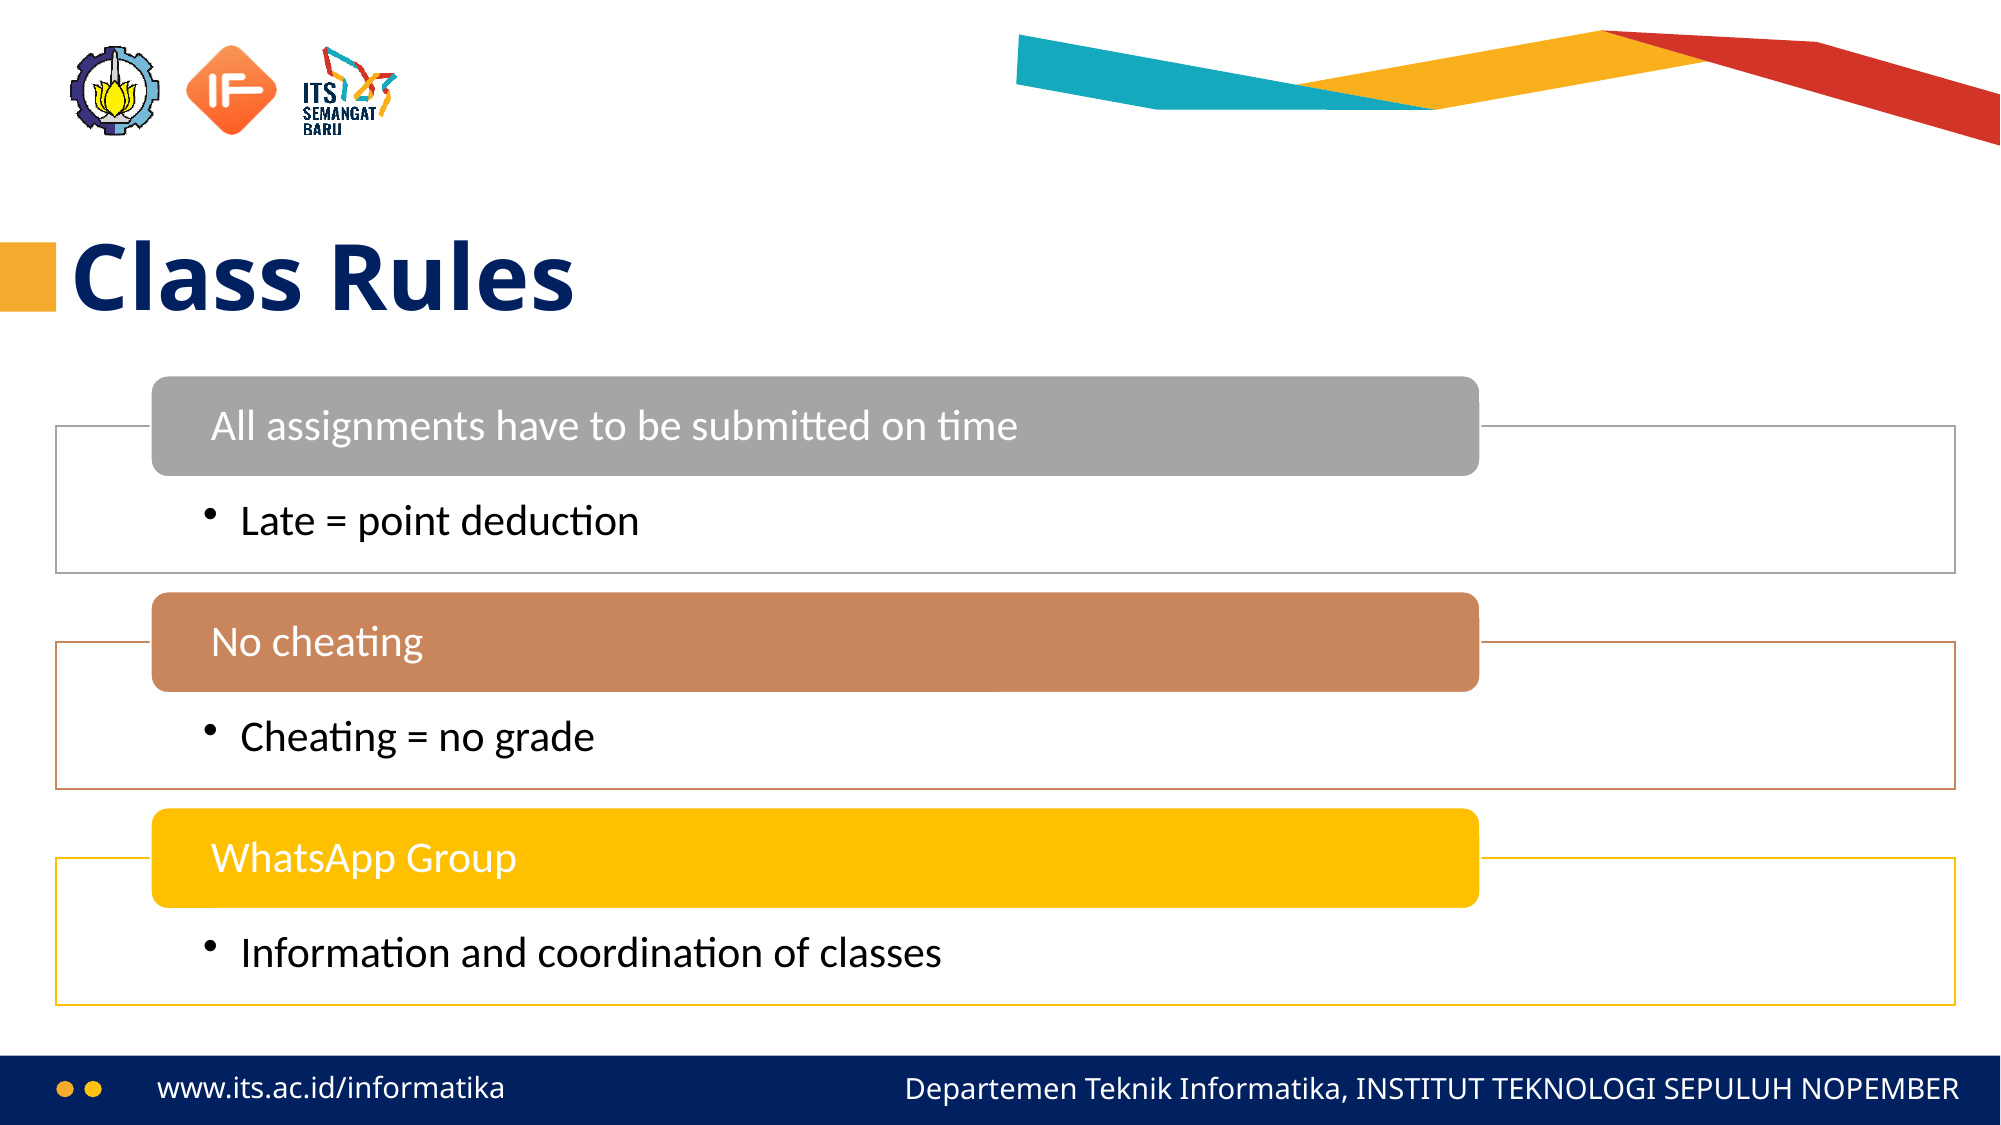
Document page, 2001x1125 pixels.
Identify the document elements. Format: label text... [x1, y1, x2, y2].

picture [302, 45, 398, 135]
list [55, 367, 1956, 1013]
picture [186, 45, 277, 135]
title Class Rules [55, 207, 1956, 338]
picture [69, 45, 160, 136]
